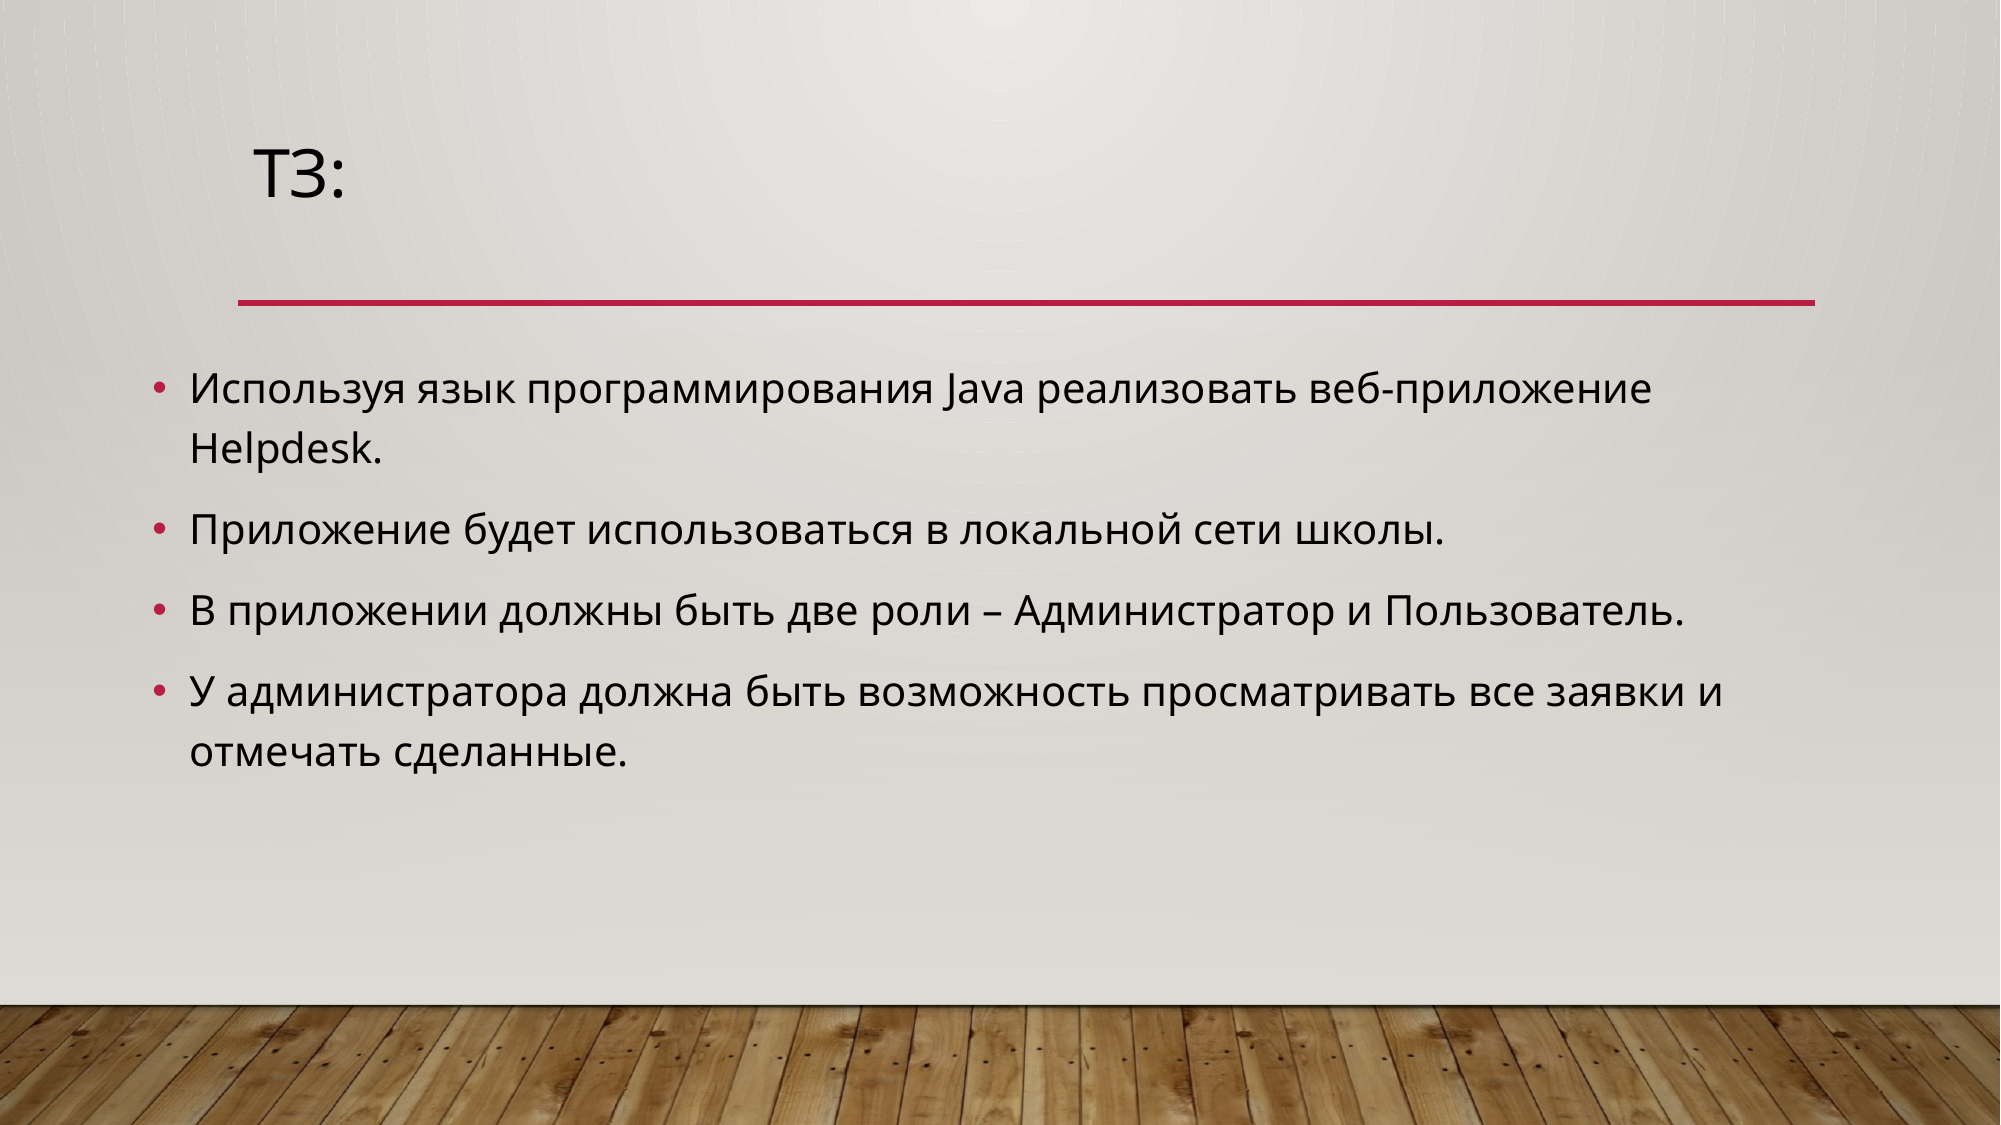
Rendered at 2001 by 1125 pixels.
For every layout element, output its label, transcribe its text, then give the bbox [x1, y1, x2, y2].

picture [0, 1005, 2000, 1125]
title ТЗ: [238, 131, 1814, 305]
list Используя язык программирования Java реализовать веб-приложение Helpdesk. Приложение будет использоваться в локальной сети школы. В приложении должны быть две роли – Администратор и Пользователь. У администратора должна быть возможность просматривать все заявки и отмечать сделанные. [137, 344, 1863, 1059]
